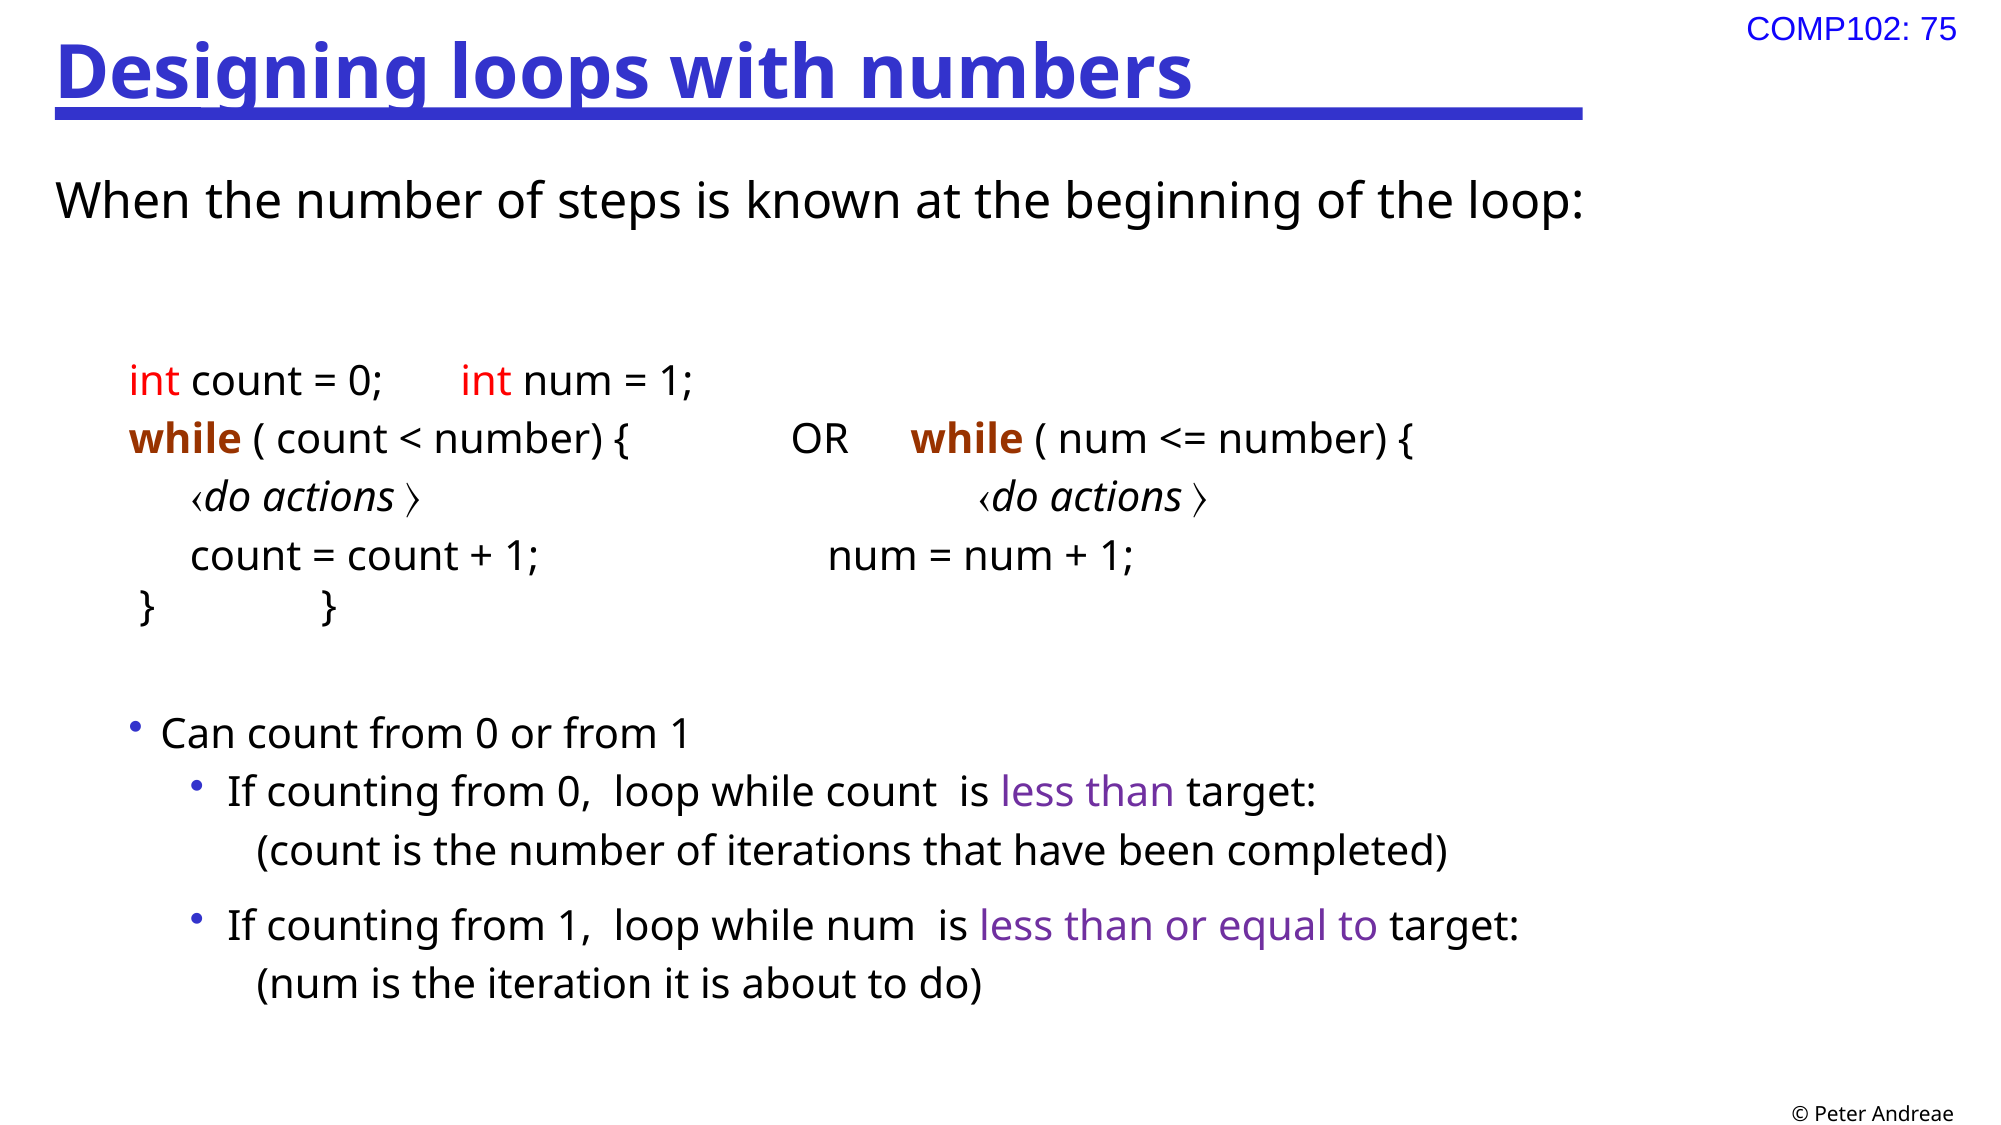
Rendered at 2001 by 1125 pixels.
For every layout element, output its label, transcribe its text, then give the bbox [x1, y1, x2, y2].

title Designing loops with numbers [38, 0, 1807, 138]
list When the number of steps is known at the beginning of the loop: int count = 0; int num = 1; while ( count < number) { OR while ( num <= number) { do actions 〉 do actions 〉 count = count + 1; num = num + 1; } } Can count from 0 or from 1 If counting from 0, loop while count is less than target: (count is the number of iterations that have been completed) If counting from 1, loop while num is less than or equal to target: (num is the iteration it is about to do) [40, 160, 1960, 1125]
